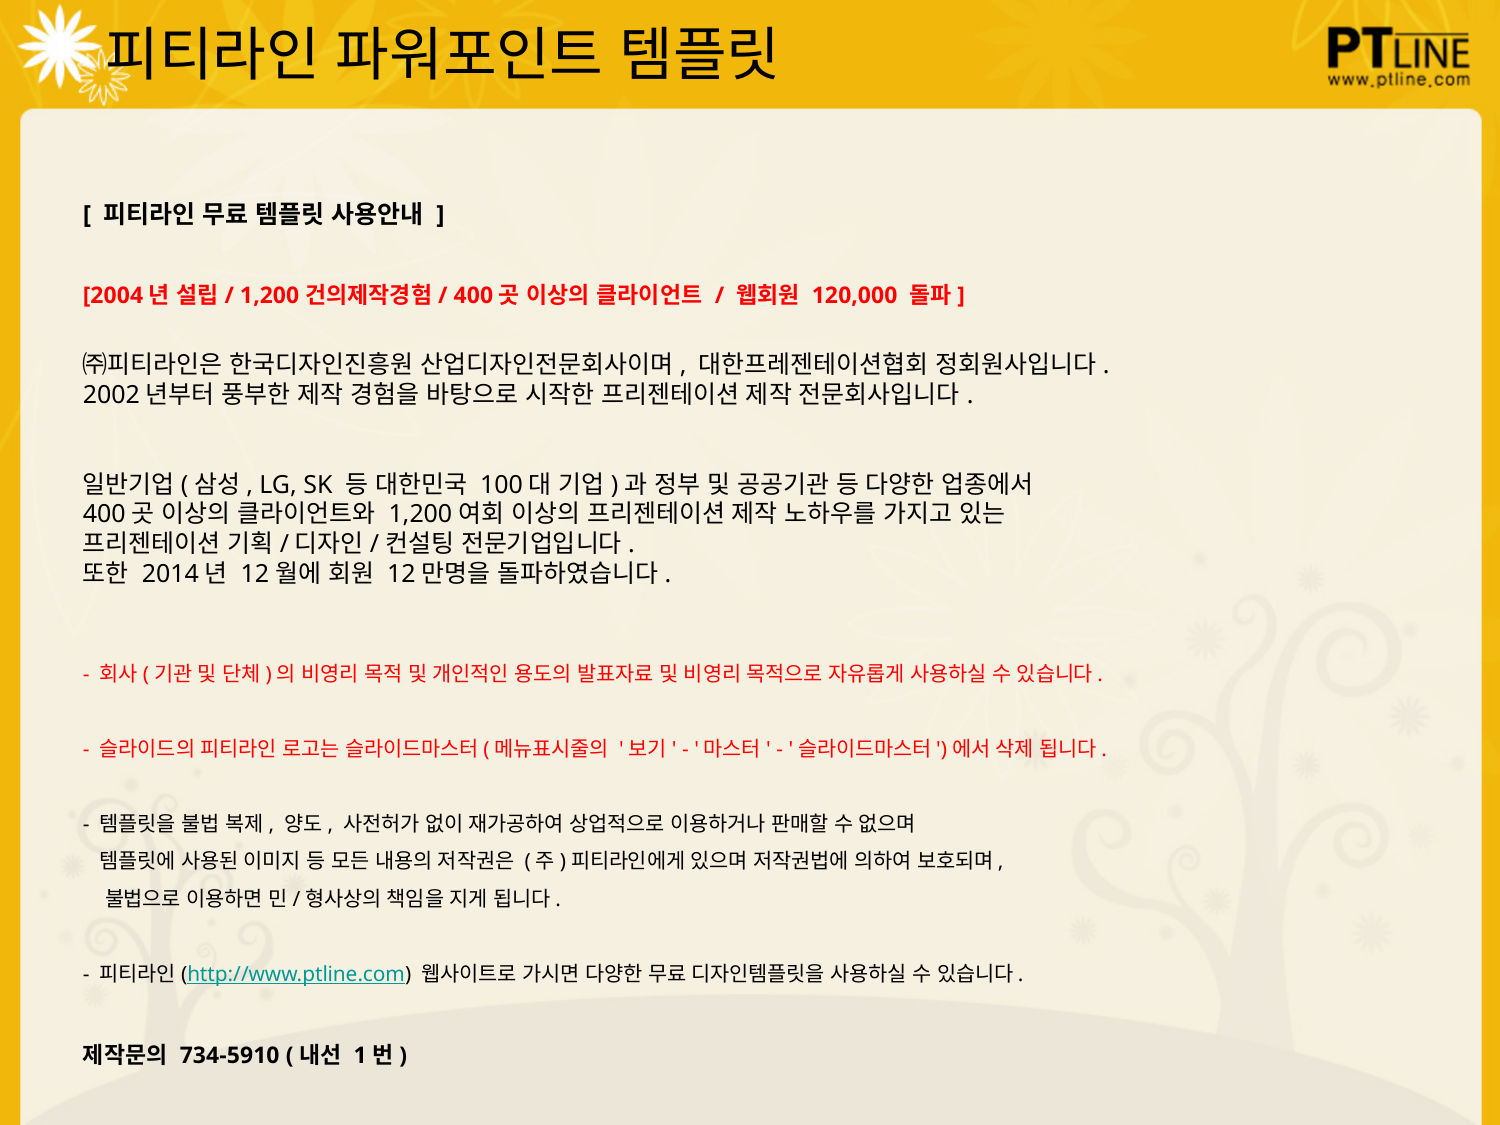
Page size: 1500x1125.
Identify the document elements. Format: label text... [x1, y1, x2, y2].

picture [0, 0, 1500, 1125]
title 피티라인 파워포인트 템플릿 [90, 0, 1391, 115]
text_box [ 피티라인 무료 템플릿 사용안내 ] [2004년 설립/ 1,200건의제작경험/ 400곳 이상의 클라이언트 / 웹회원 120,000 돌파] ㈜피티라인은 한국디자인진흥원 산업디자인전문회사이며, 대한프레젠테이션협회 정회원사입니다. 2002년부터 풍부한 제작 경험을 바탕으로 시작한 프리젠테이션 제작 전문회사입니다. 일반기업(삼성, LG, SK 등 대한민국 100대 기업)과 정부 및 공공기관 등 다양한 업종에서 400곳 이상의 클라이언트와 1,200여회 이상의 프리젠테이션 제작 노하우를 가지고 있는 프리젠테이션 기획/디자인/컨설팅 전문기업입니다. 또한 2014년 12월에 회원 12만명을 돌파하였습니다. - 회사(기관 및 단체)의 비영리 목적 및 개인적인 용도의 발표자료 및 비영리 목적으로 자유롭게 사용하실 수 있습니다. - 슬라이드의 피티라인 로고는 슬라이드마스터(메뉴표시줄의 '보기' - '마스터' - '슬라이드마스터')에서 삭제 됩니다. - 템플릿을 불법 복제, 양도, 사전허가 없이 재가공하여 상업적으로 이용하거나 판매할 수 없으며 템플릿에 사용된 이미지 등 모든 내용의 저작권은 (주)피티라인에게 있으며 저작권법에 의하여 보호되며, 불법으로 이용하면 민/형사상의 책임을 지게 됩니다. - 피티라인(http://www.ptline.com) 웹사이트로 가시면 다양한 무료 디자인템플릿을 사용하실 수 있습니다. 제작문의 734-5910 (내선 1번) [68, 191, 1357, 1076]
